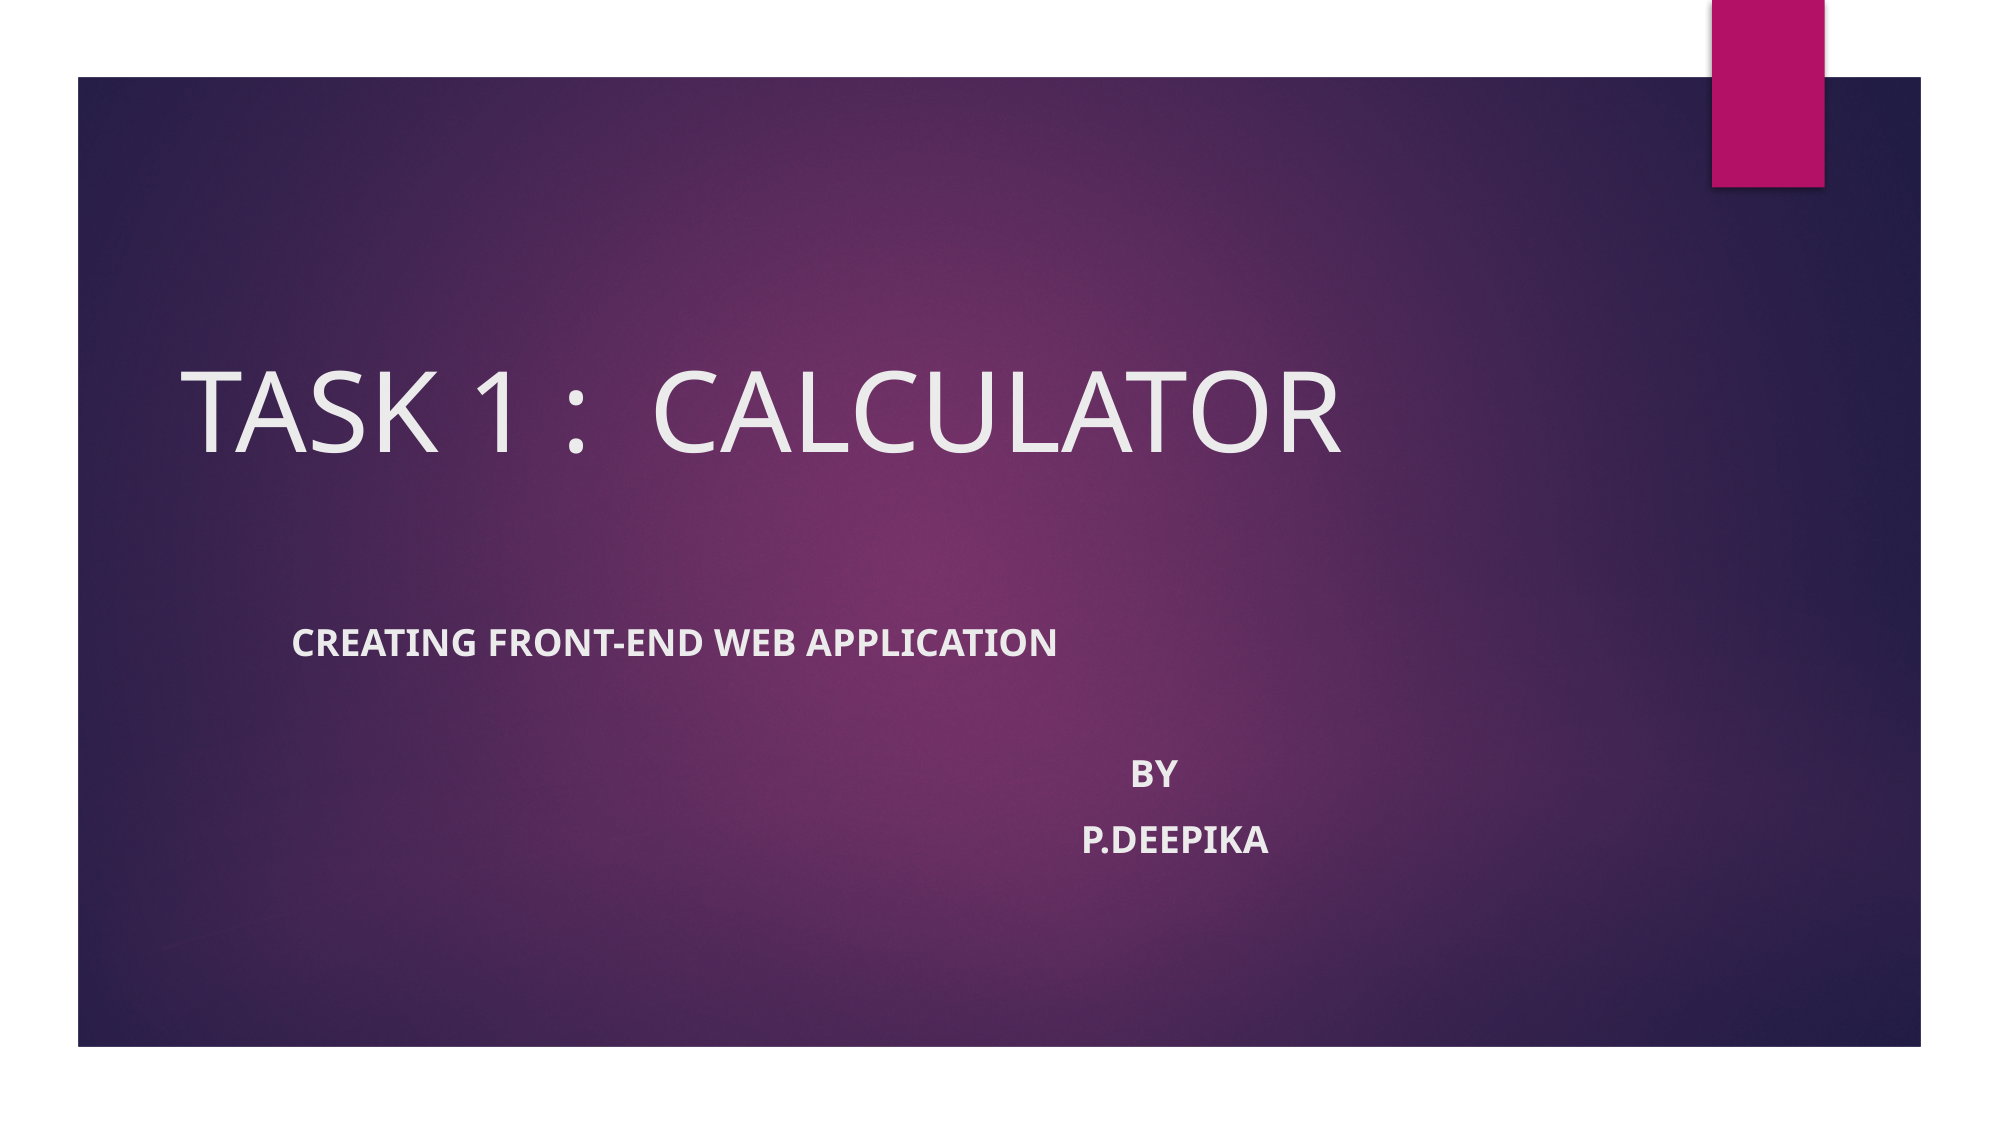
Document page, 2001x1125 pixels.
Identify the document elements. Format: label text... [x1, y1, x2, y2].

subtitle CREATING FRONT-END WEB APPLICATION BY P.DEEPIKA [276, 611, 1724, 967]
title TASK 1 : CALCULATOR [165, 341, 1614, 483]
